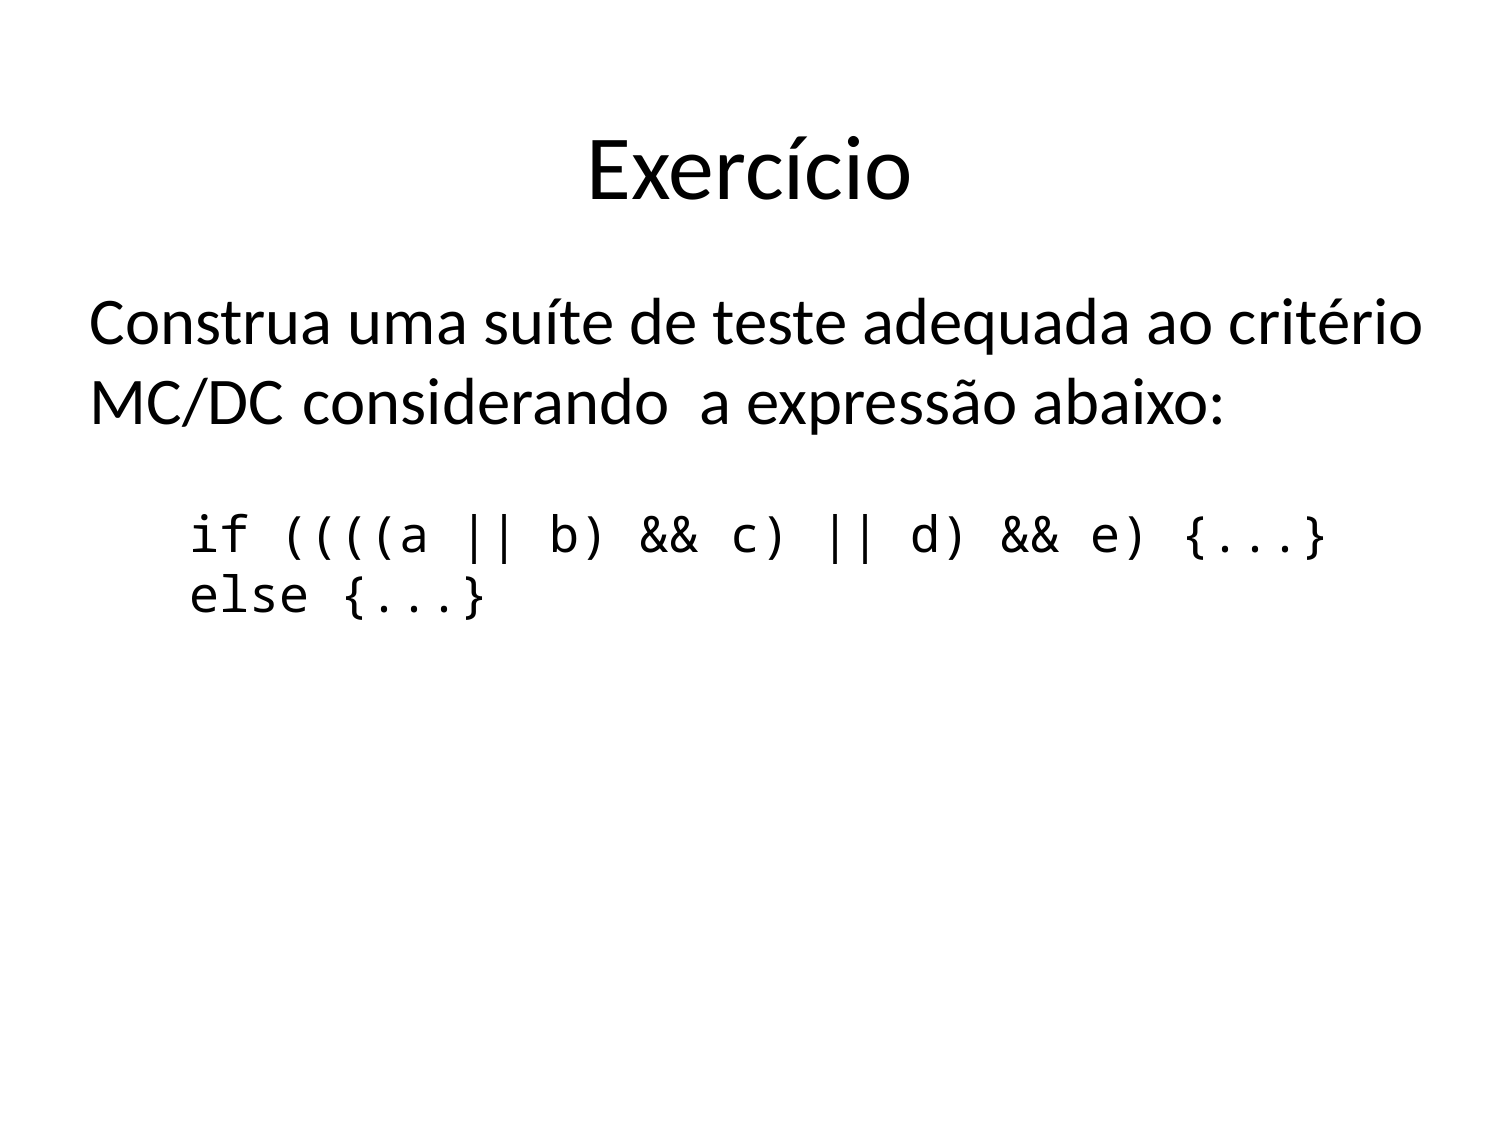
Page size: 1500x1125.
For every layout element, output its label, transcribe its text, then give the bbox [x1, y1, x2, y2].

text_box if ((((a || b) && c) || d) && e) {...} else {...} [174, 487, 1363, 650]
text_box Construa uma suíte de teste adequada ao critério MC/DC considerando a expressão abaixo: [74, 262, 1475, 1078]
text_box Exercício [74, 45, 1425, 233]
